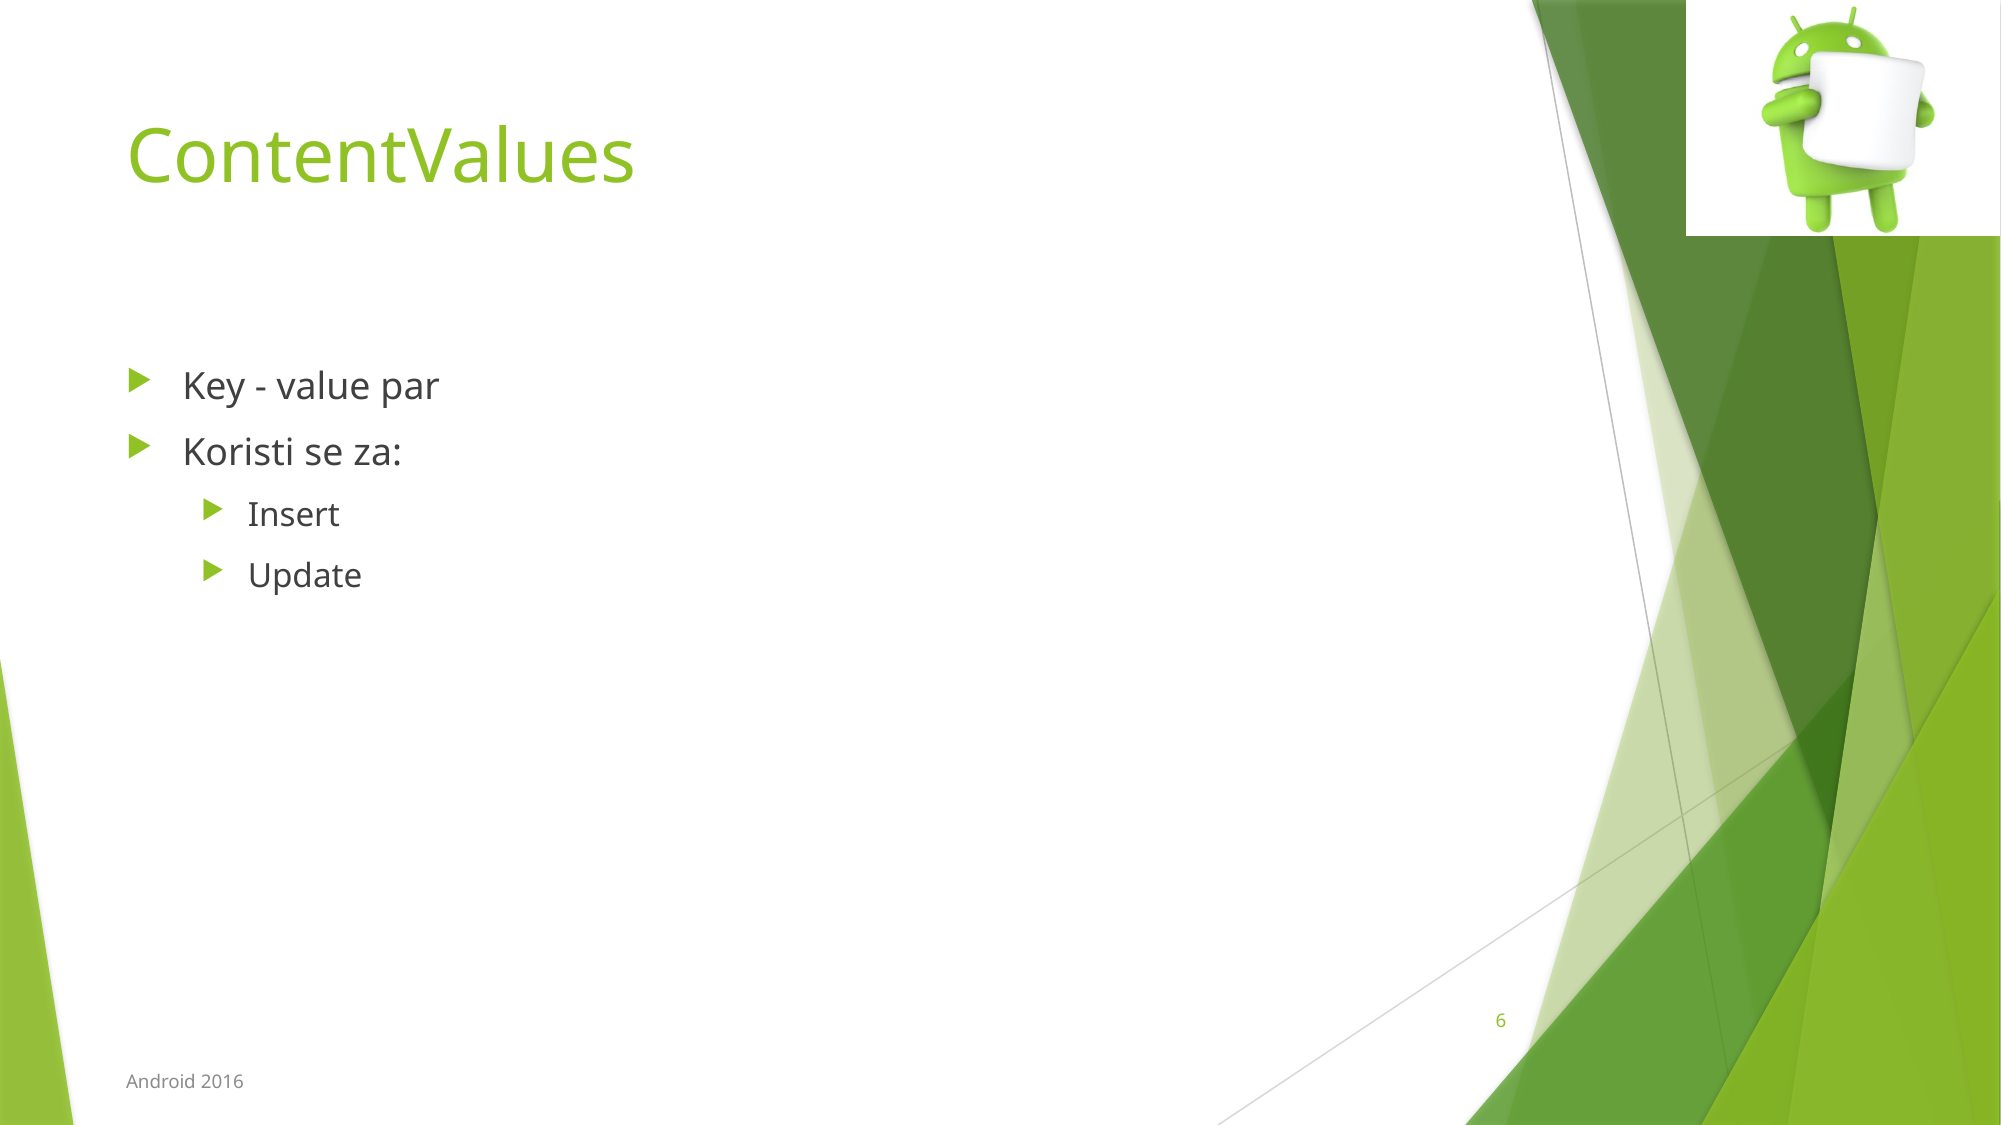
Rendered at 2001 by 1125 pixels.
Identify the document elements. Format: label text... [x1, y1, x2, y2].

slide_number 6 [1409, 992, 1522, 1051]
title ContentValues [111, 99, 1522, 317]
list Key - value par Koristi se za: Insert Update [111, 354, 1522, 992]
footer Android 2016 [111, 1050, 1145, 1111]
picture [1686, 0, 2000, 236]
